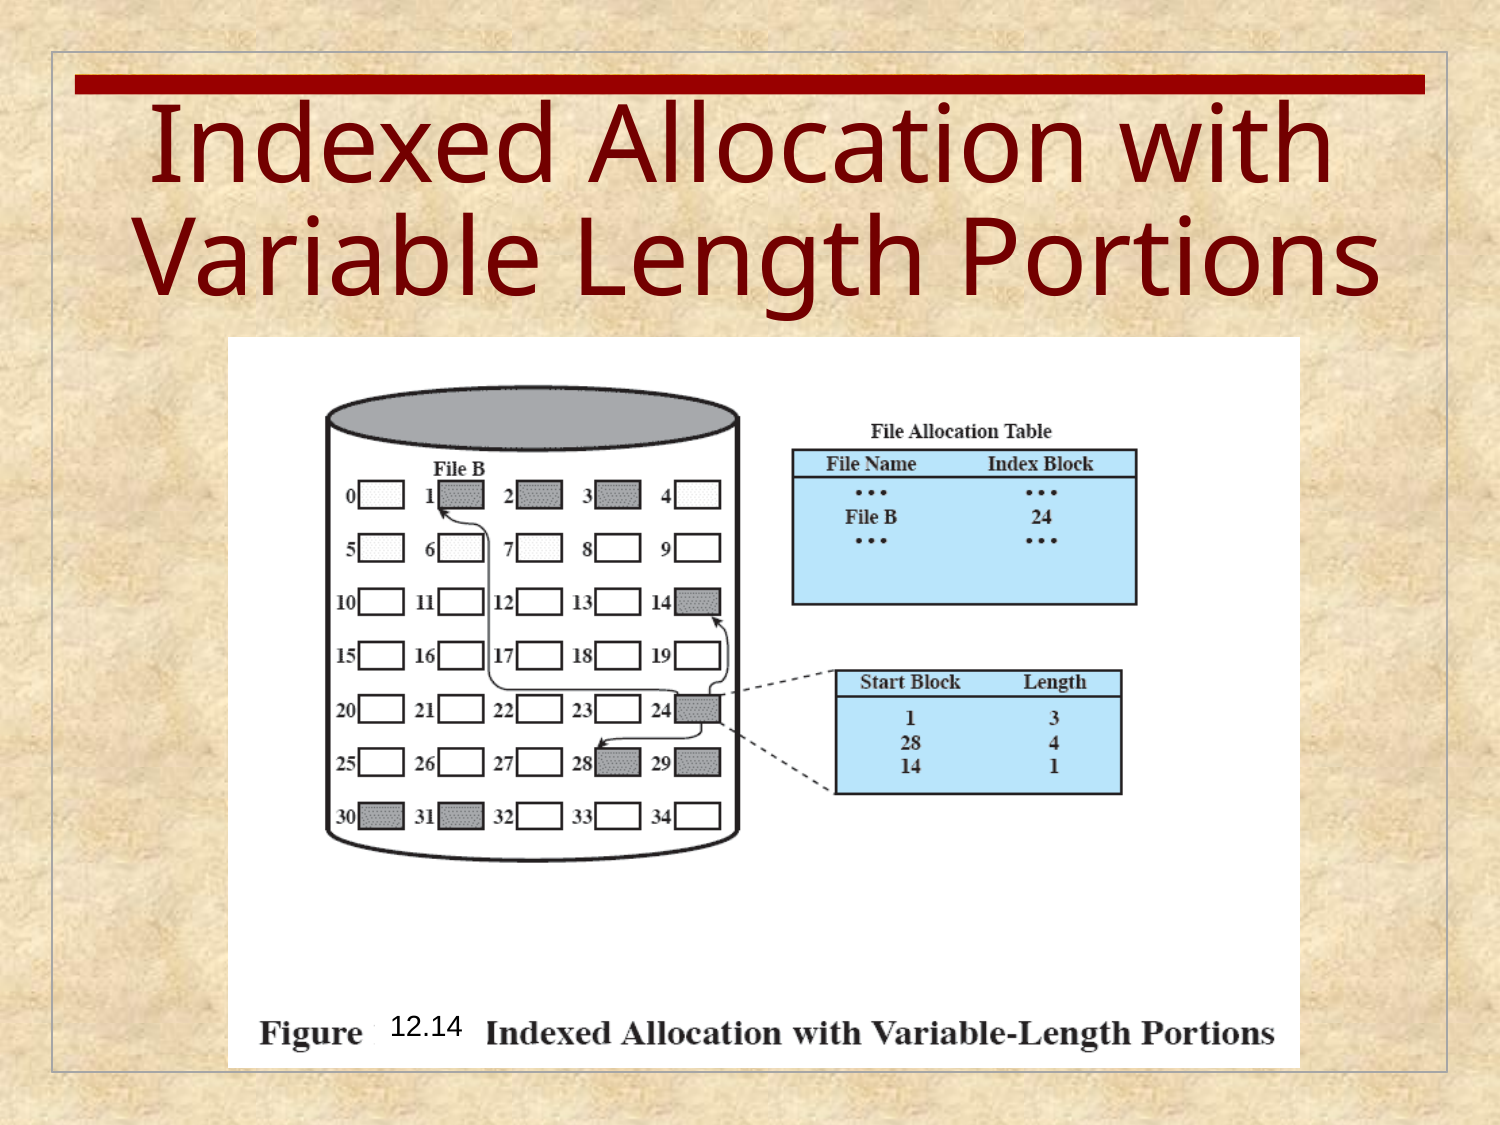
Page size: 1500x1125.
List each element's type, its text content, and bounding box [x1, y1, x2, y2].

title Indexed Allocation with Variable Length Portions [37, 99, 1450, 318]
picture [0, 0, 1500, 1125]
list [149, 336, 1379, 1069]
